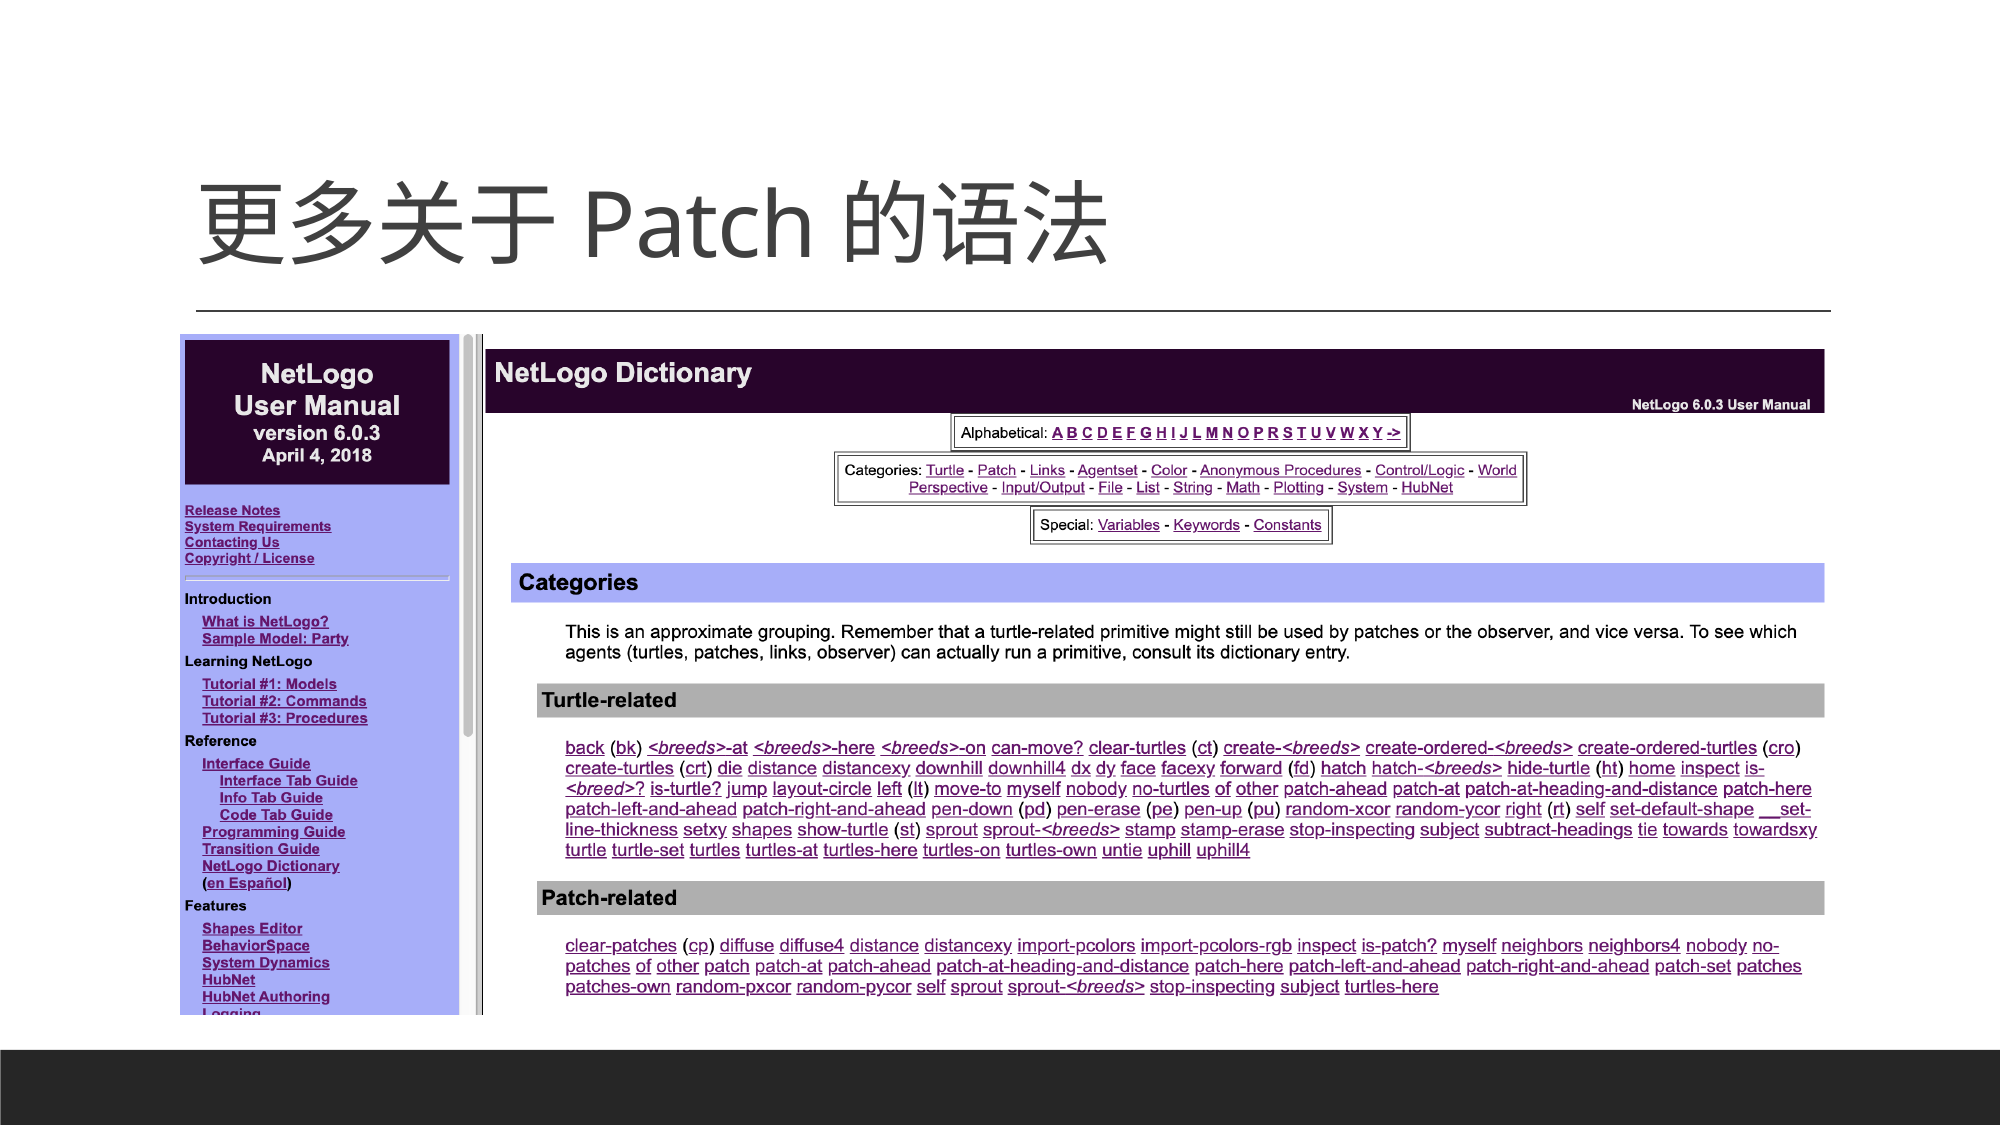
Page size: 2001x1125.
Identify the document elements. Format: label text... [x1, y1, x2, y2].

title 更多关于Patch的语法 [180, 47, 1830, 285]
picture [179, 334, 1831, 1016]
